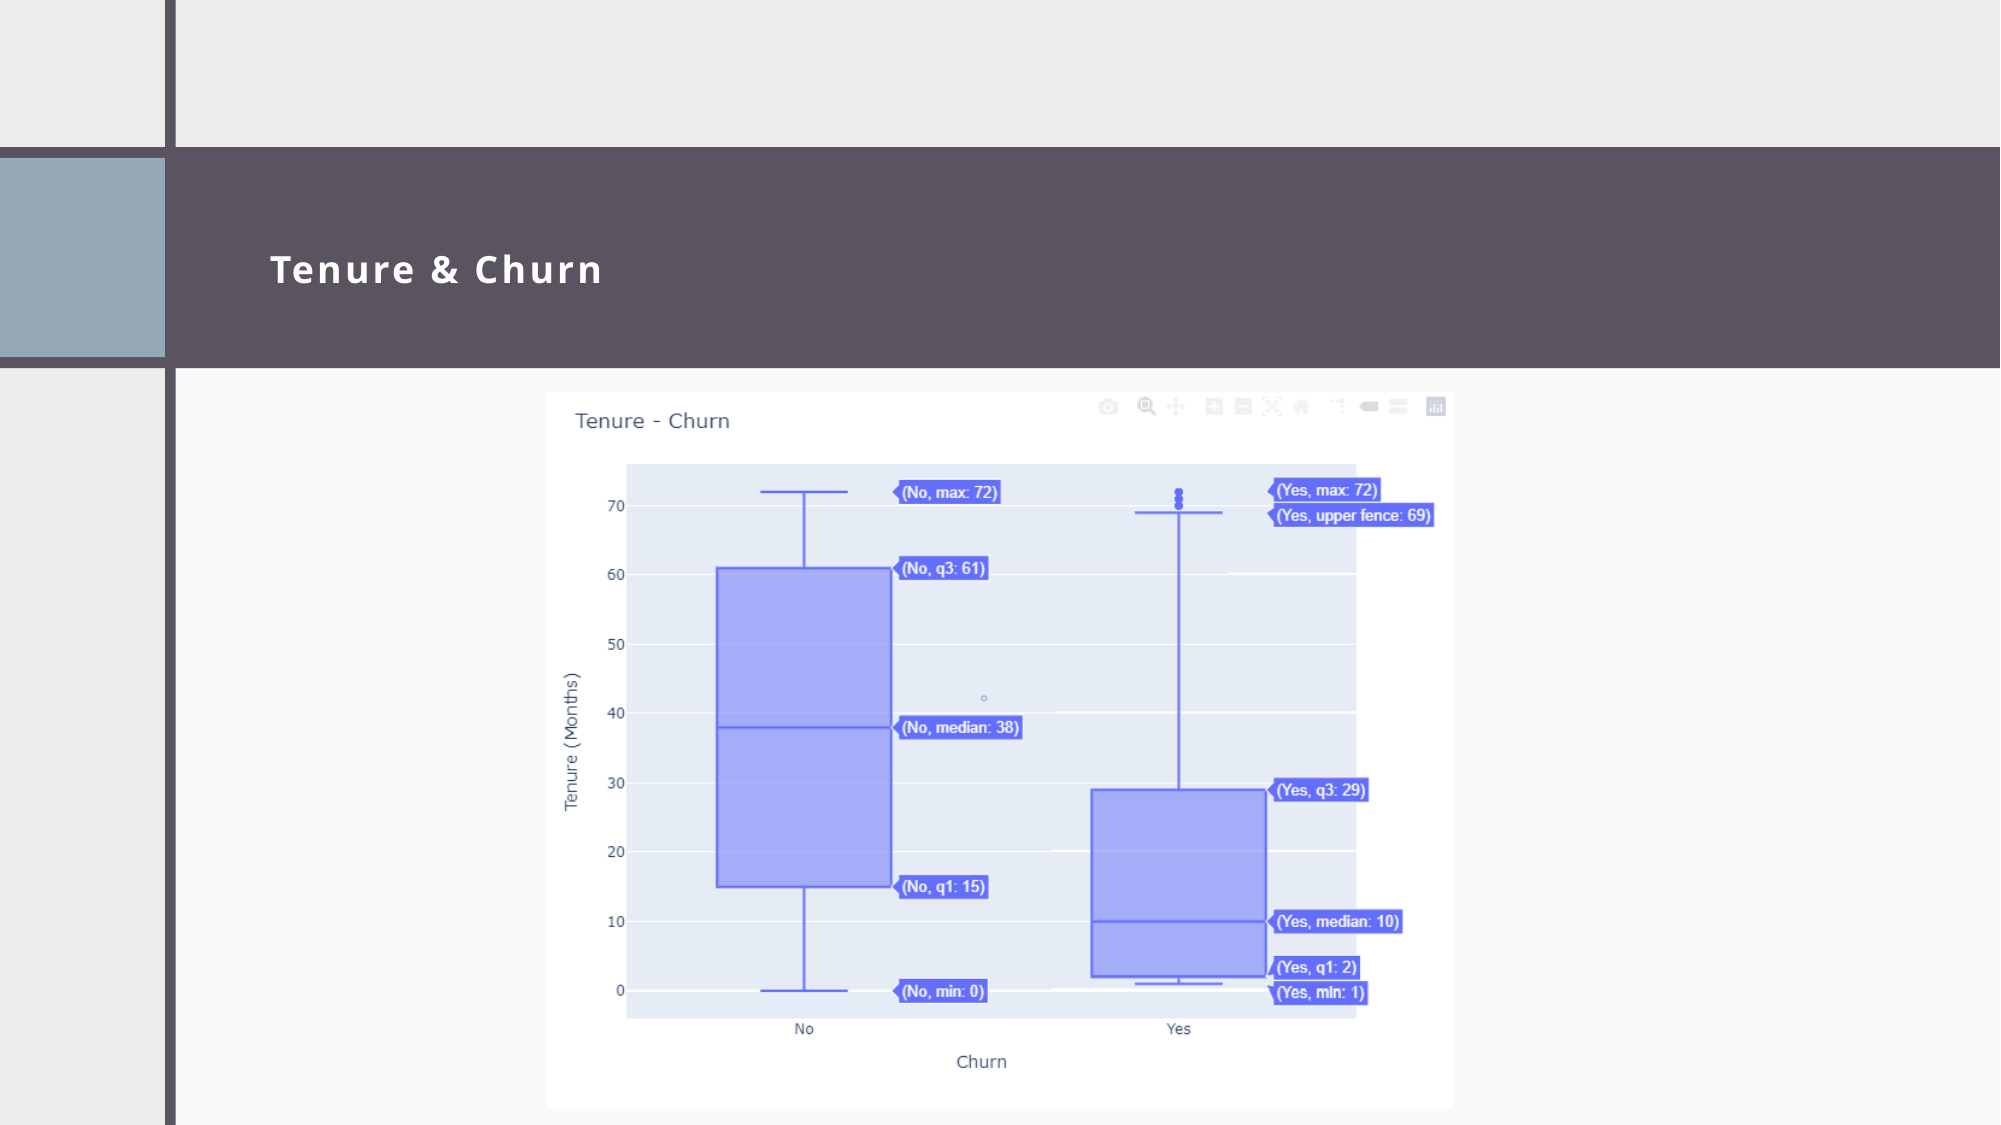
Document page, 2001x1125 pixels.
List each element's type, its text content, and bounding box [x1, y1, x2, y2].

text_box [0, 0, 164, 146]
title Tenure & Churn [251, 171, 1895, 341]
text_box [177, 0, 2000, 146]
text_box [177, 369, 2000, 1125]
text_box [0, 369, 164, 1125]
text_box [0, 358, 164, 369]
text_box [164, 0, 177, 1125]
text_box [177, 146, 2000, 369]
text_box [0, 157, 164, 358]
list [546, 392, 1453, 1109]
text_box [0, 146, 164, 157]
